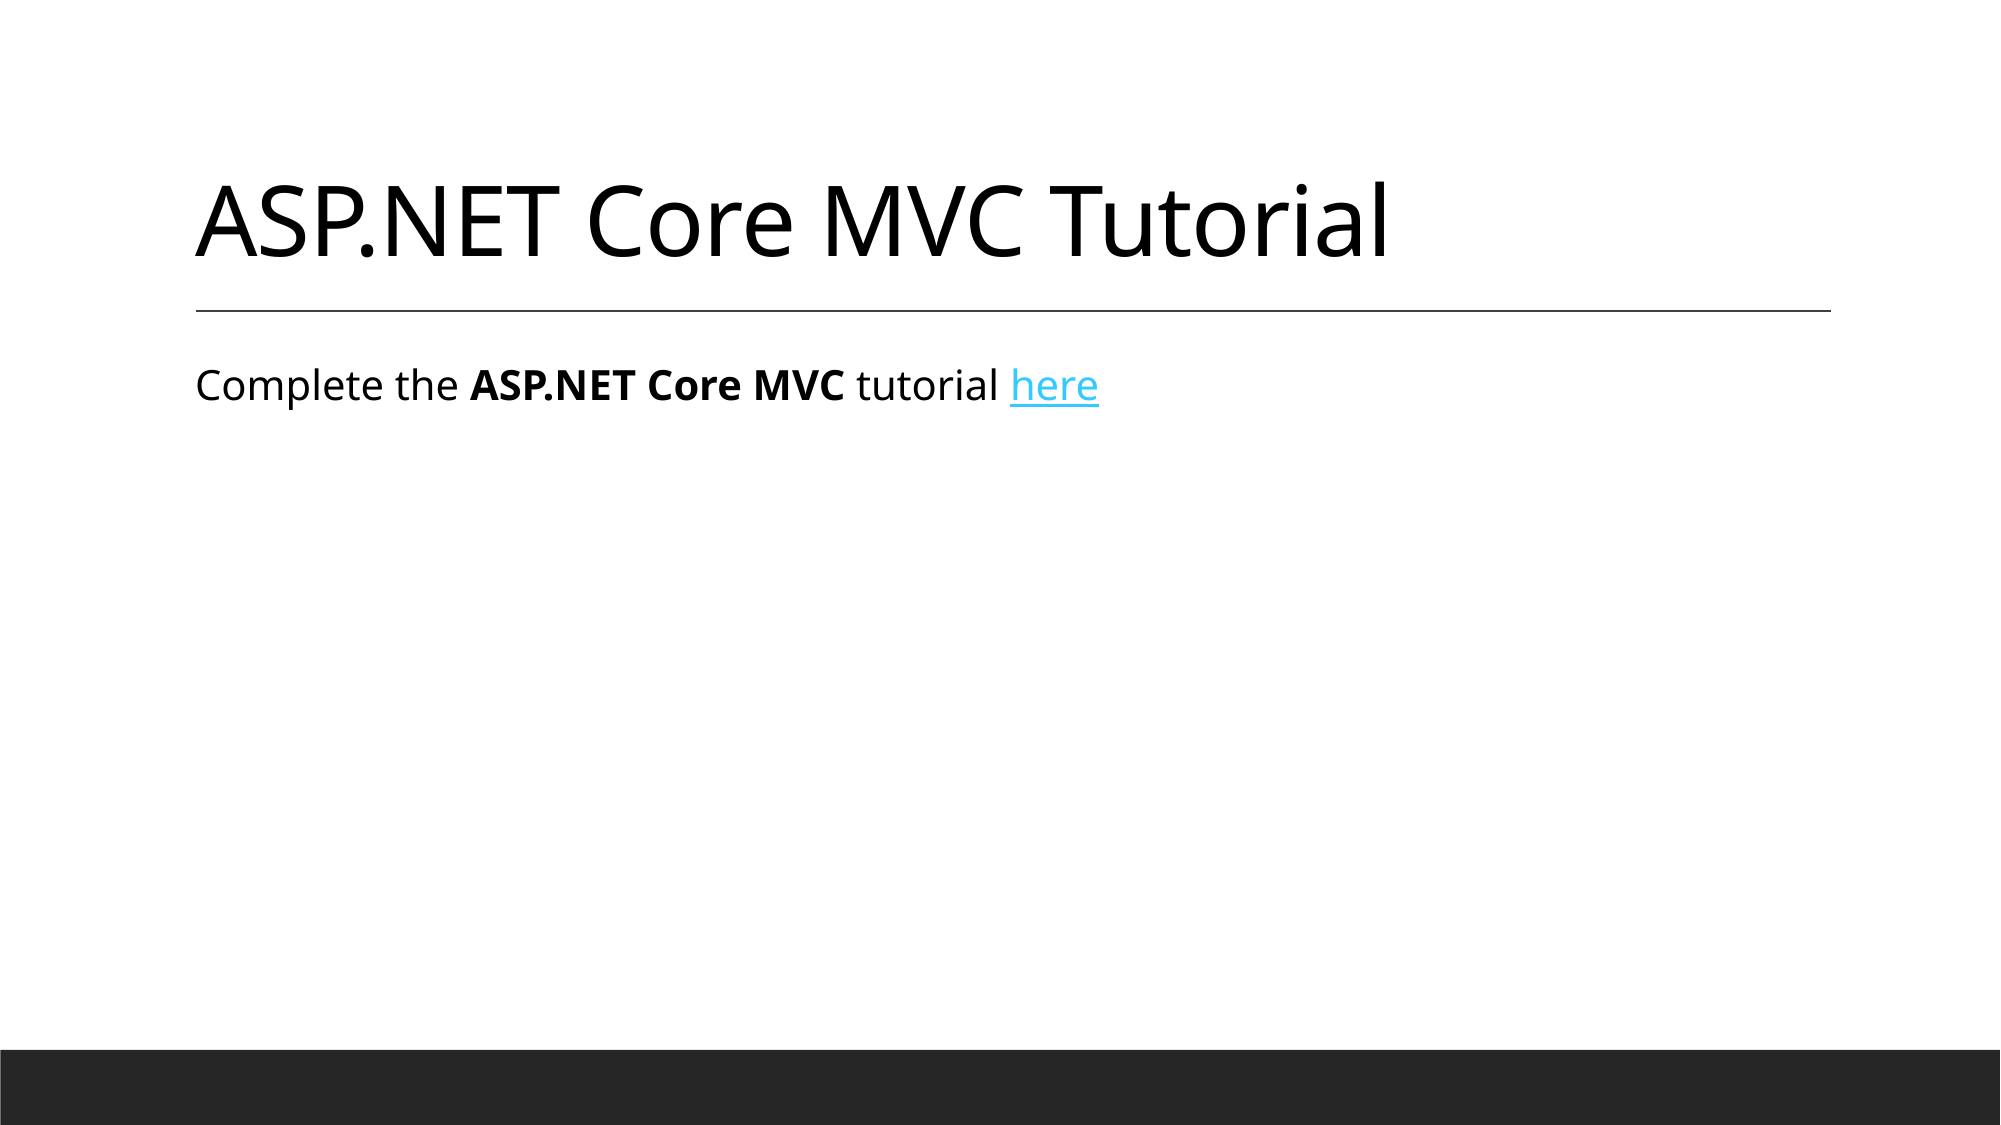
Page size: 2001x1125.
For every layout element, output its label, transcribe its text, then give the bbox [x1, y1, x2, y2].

title ASP.NET Core MVC Tutorial [180, 47, 1830, 285]
list Complete the ASP.NET Core MVC tutorial here [180, 345, 1830, 963]
